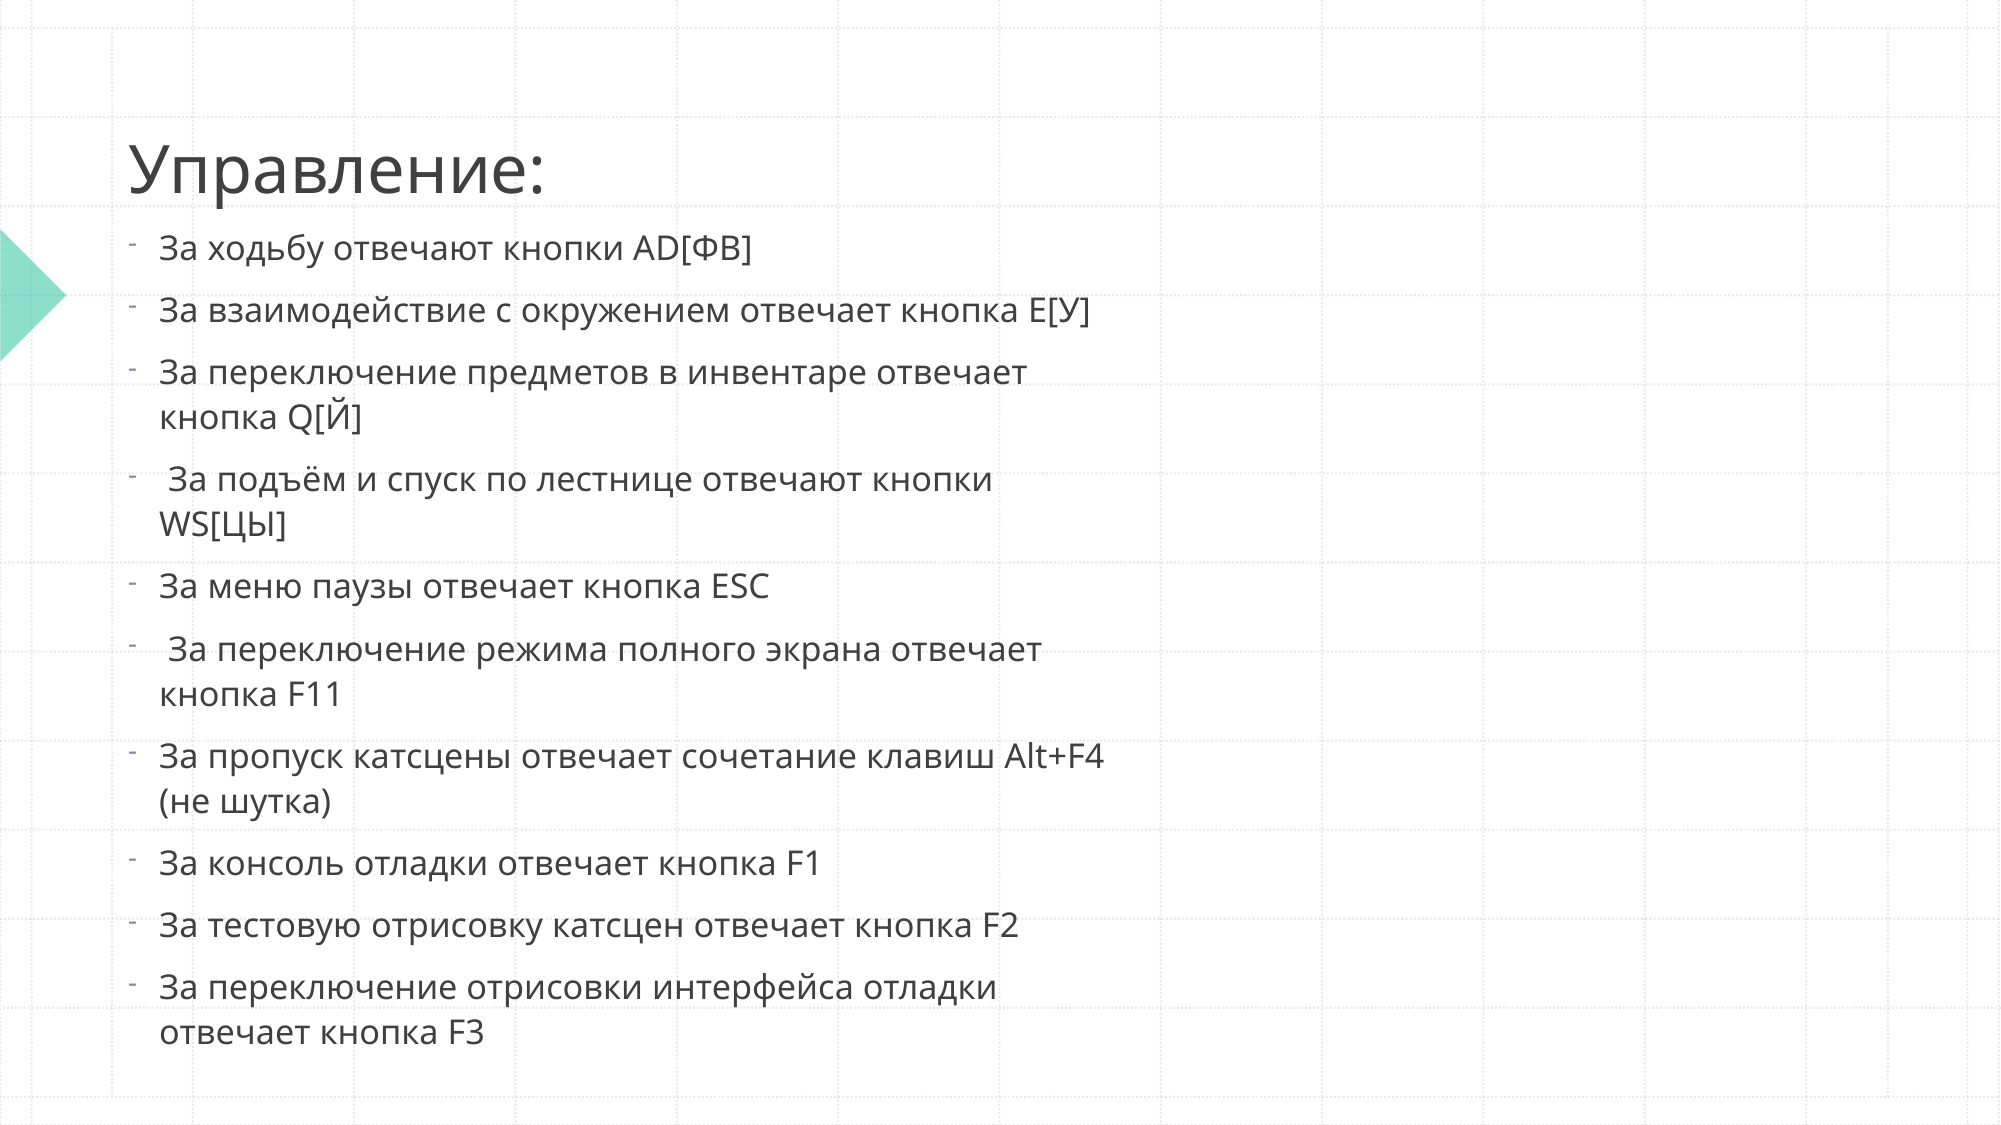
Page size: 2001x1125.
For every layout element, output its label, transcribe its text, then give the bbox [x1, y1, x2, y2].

list За ходьбу отвечают кнопки AD[ФВ] За взаимодействие с окружением отвечает кнопка E[У] За переключение предметов в инвентаре отвечает кнопка Q[Й] За подъём и спуск по лестнице отвечают кнопки WS[ЦЫ] За меню паузы отвечает кнопка ESC За переключение режима полного экрана отвечает кнопка F11 За пропуск катсцены отвечает сочетание клавиш Alt+F4 (не шутка) За консоль отладки отвечает кнопка F1 За тестовую отрисовку катсцен отвечает кнопка F2 За переключение отрисовки интерфейса отладки отвечает кнопка F3 [113, 214, 1145, 1072]
title Управление: [113, 119, 1808, 215]
